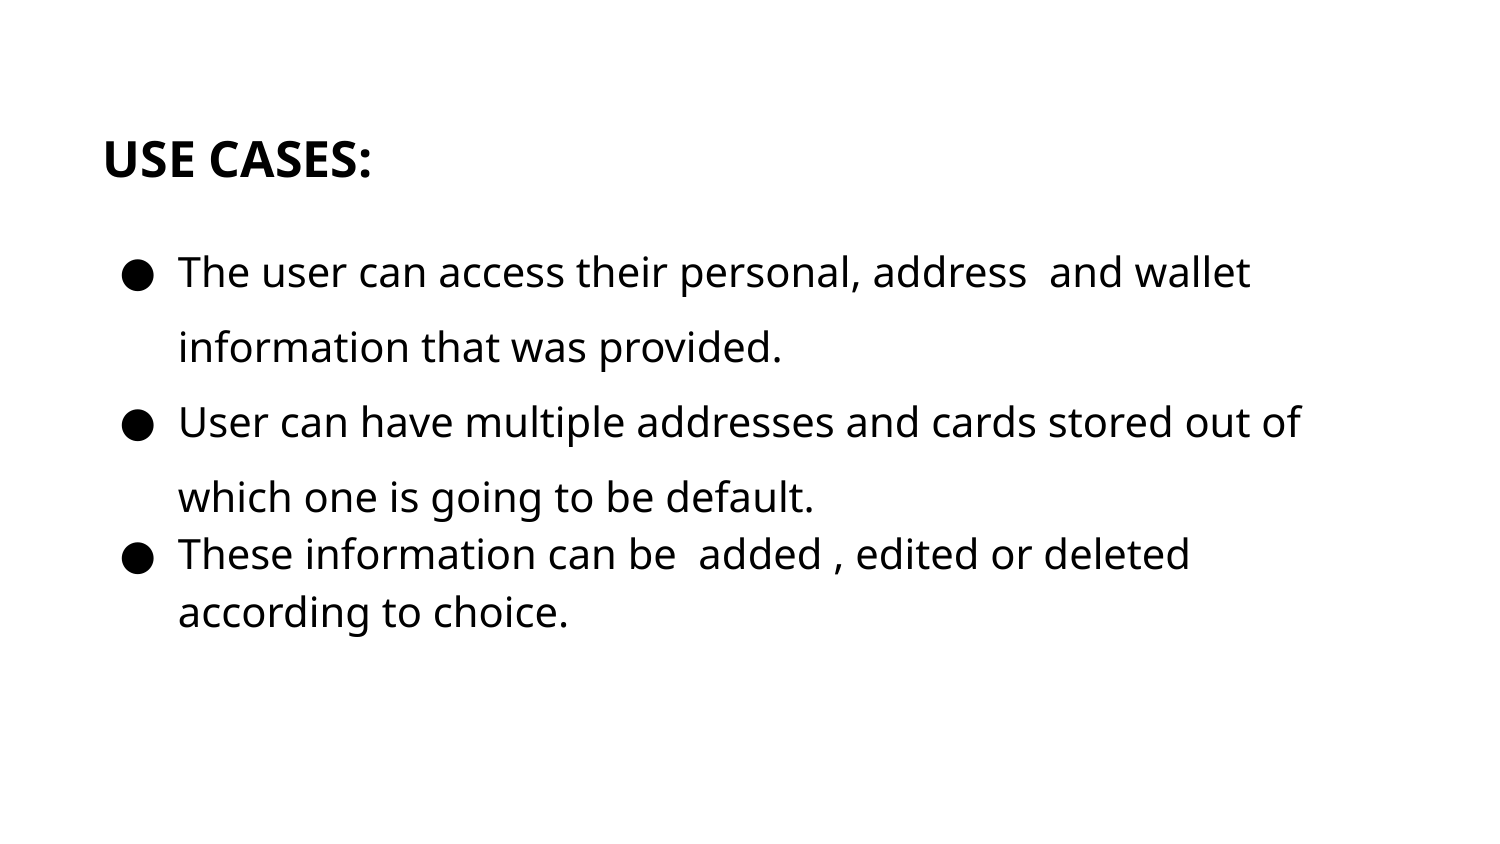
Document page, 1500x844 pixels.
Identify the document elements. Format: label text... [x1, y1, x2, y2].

title USE CASES: The user can access their personal, address and wallet information that was provided. User can have multiple addresses and cards stored out of which one is going to be default. These information can be added , edited or deleted according to choice. [87, 103, 1408, 759]
